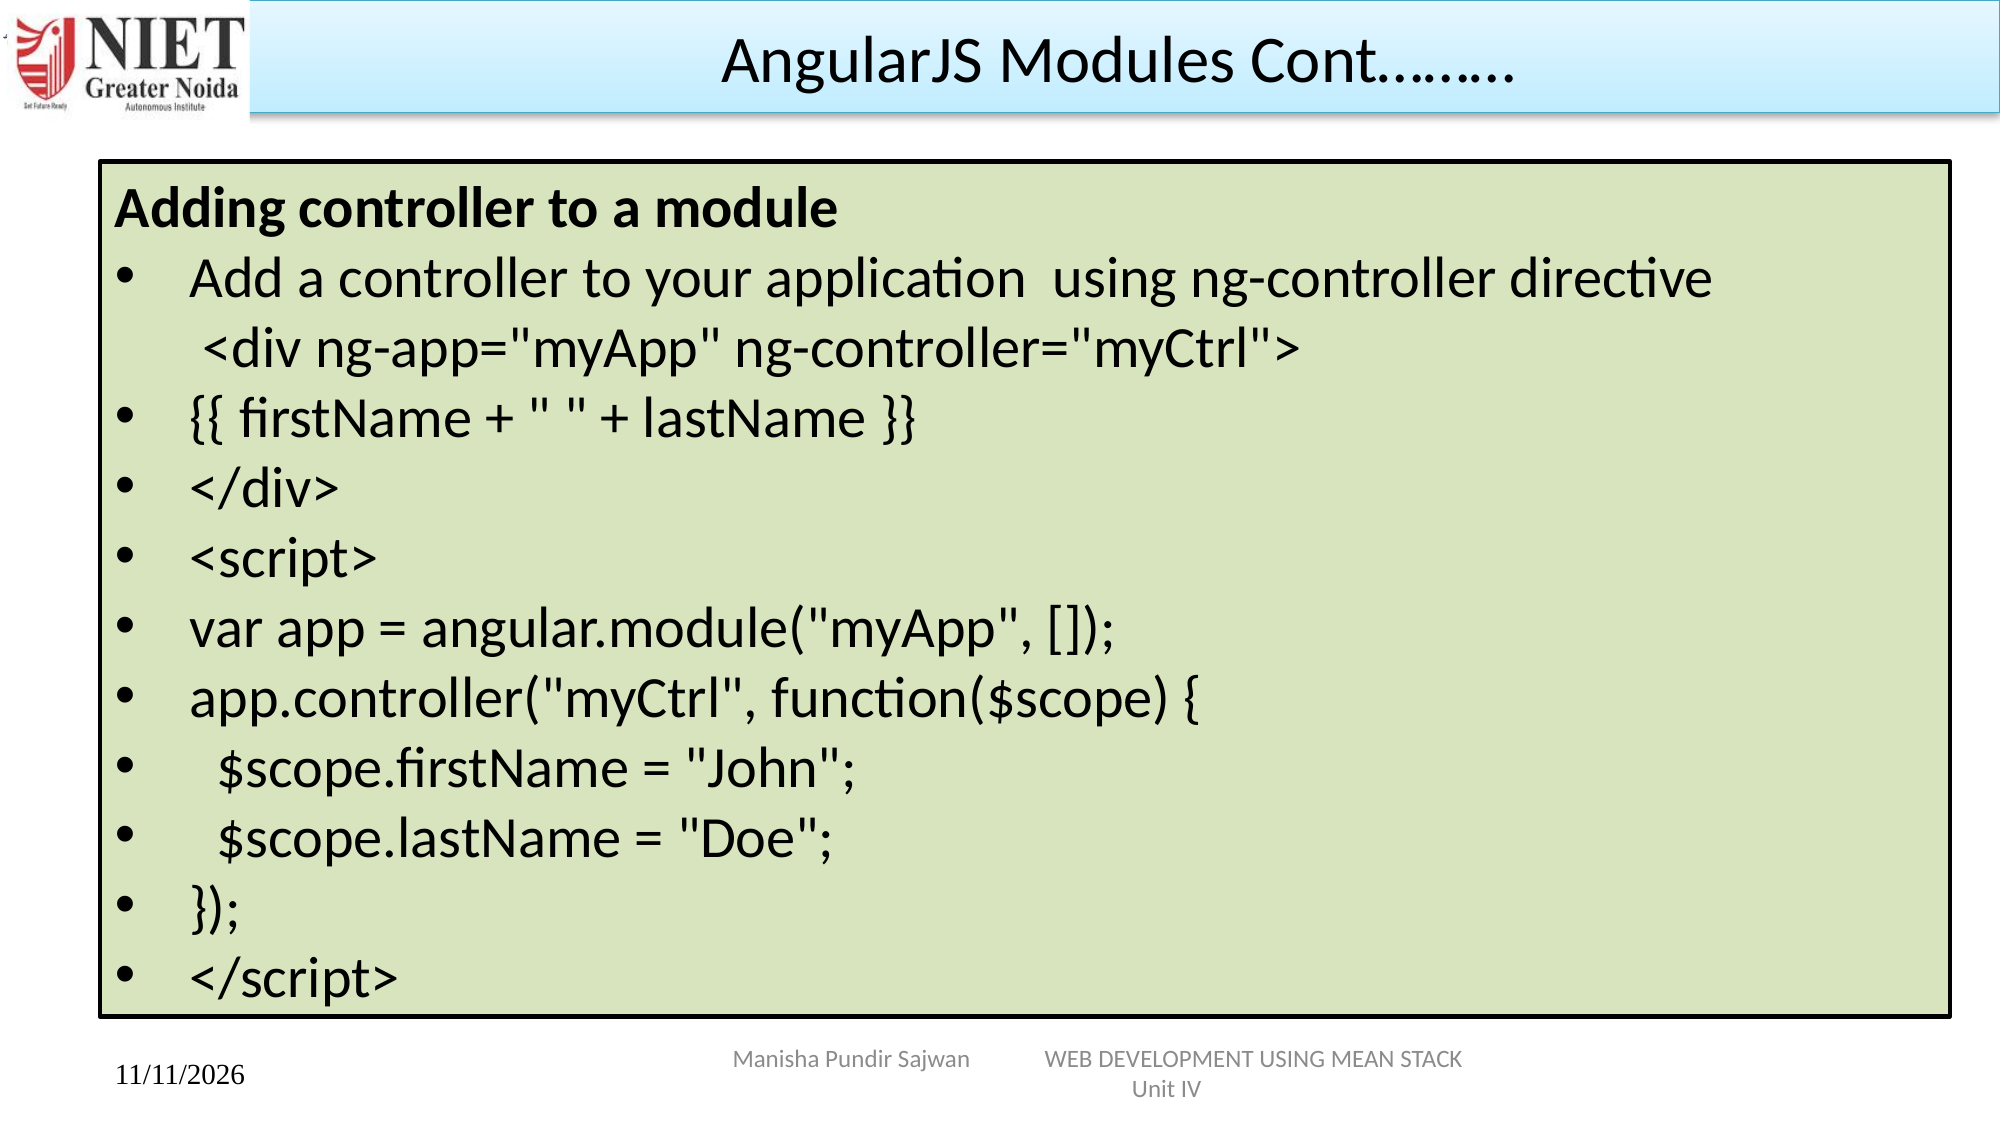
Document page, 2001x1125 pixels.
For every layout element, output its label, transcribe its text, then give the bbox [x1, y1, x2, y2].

picture [3, 0, 251, 127]
slide_number [99, 1042, 567, 1103]
text_box Adding controller to a module Add a controller to your application using ng-controller directive <div ng-app="myApp" ng-controller="myCtrl"> {{ firstName + " " + lastName }} </div> <script> var app = angular.module("myApp", []); app.controller("myCtrl", function($scope) { $scope.firstName = "John"; $scope.lastName = "Doe"; }); </script> [99, 161, 1950, 1017]
slide_number [1433, 1042, 1900, 1103]
text_box AngularJS Modules Cont……… [254, 0, 2000, 113]
footer Manisha Pundir Sajwan WEB DEVELOPMENT USING MEAN STACK Unit IV [716, 1042, 1433, 1103]
